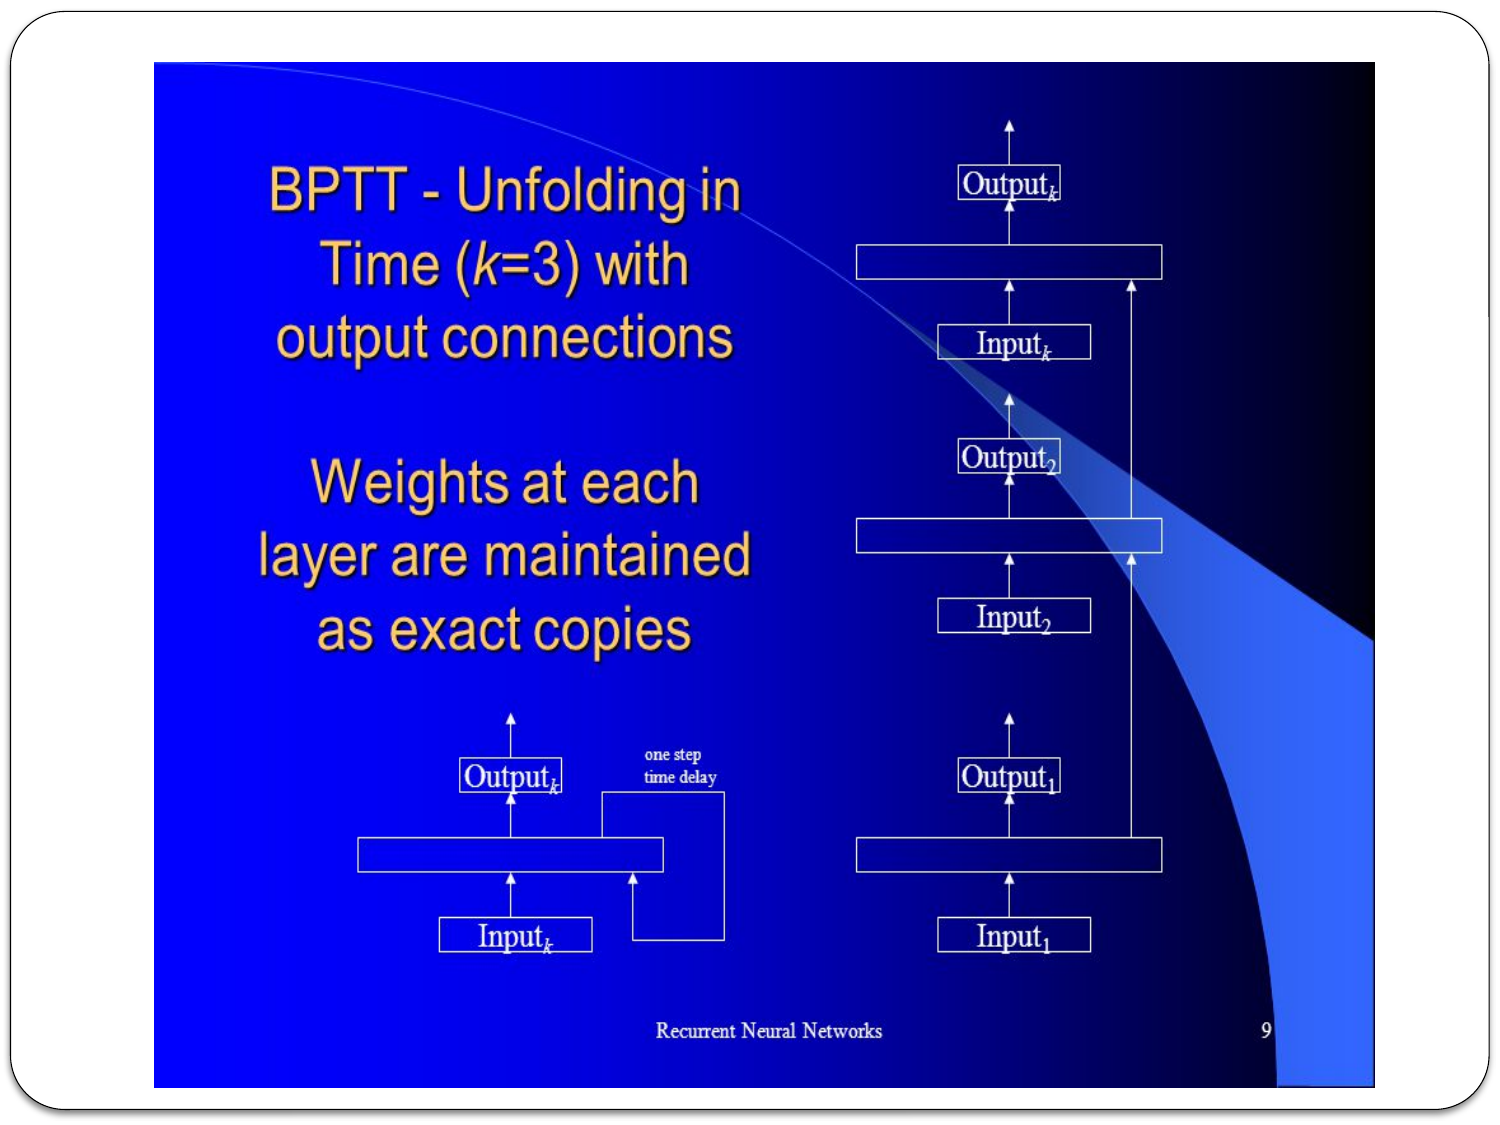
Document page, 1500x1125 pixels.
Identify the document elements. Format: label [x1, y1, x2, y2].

list [153, 62, 1376, 1088]
